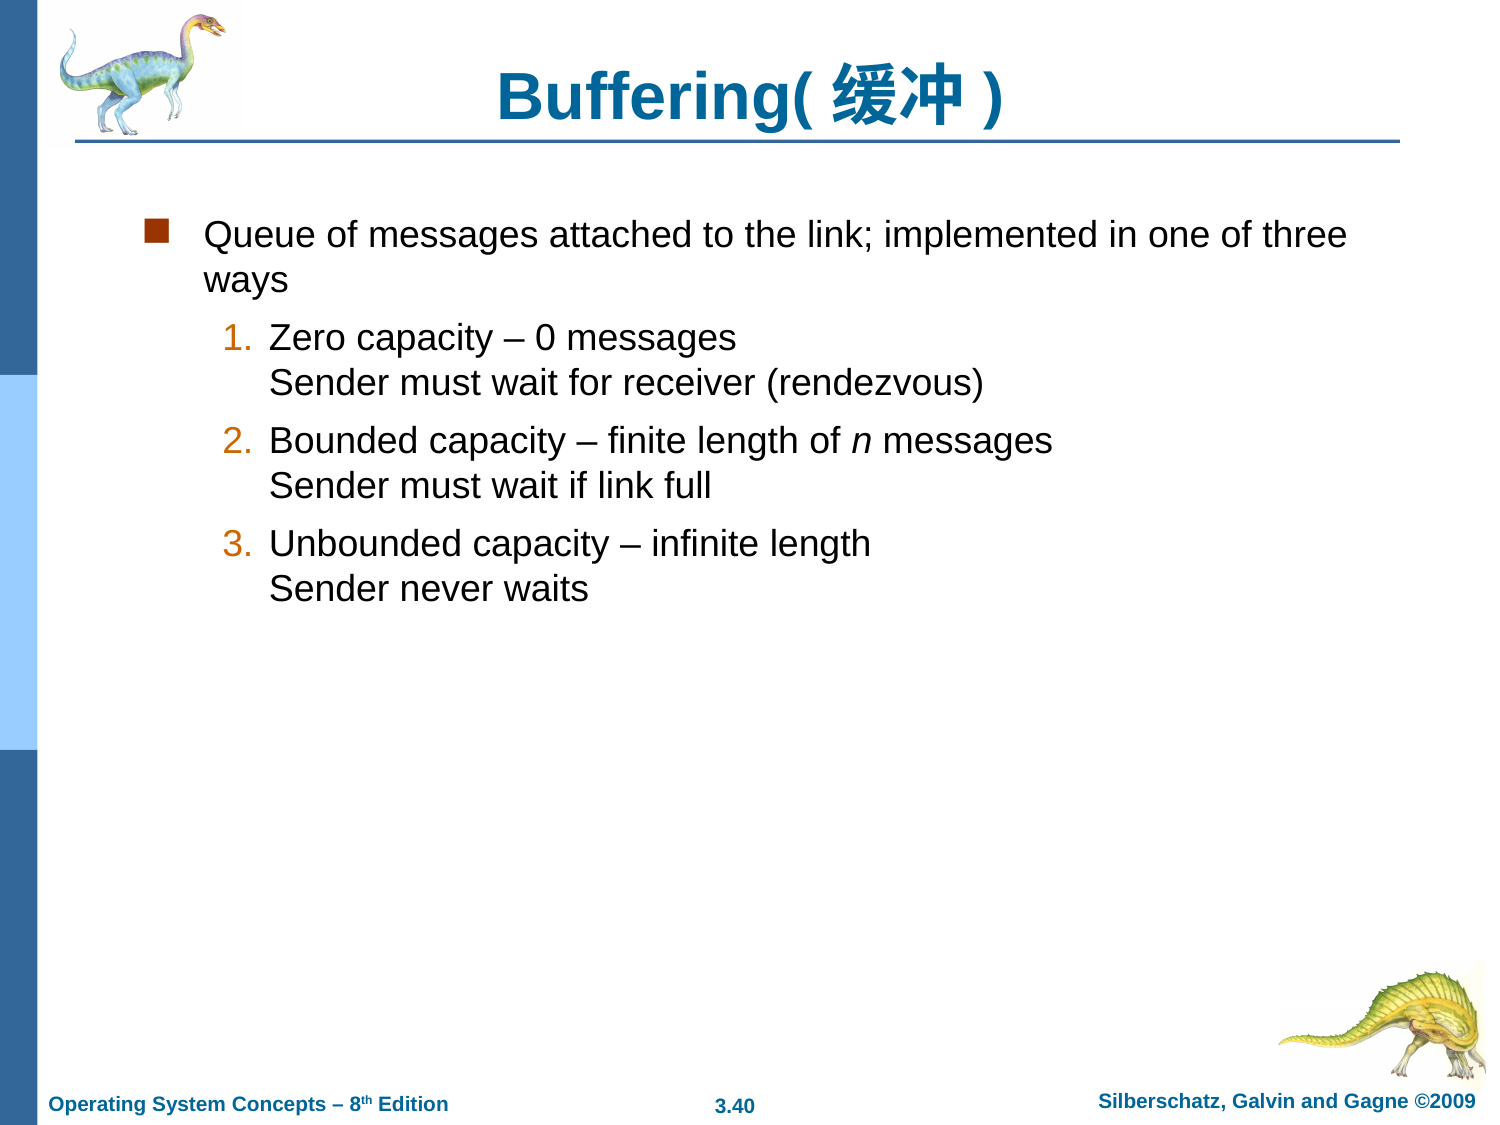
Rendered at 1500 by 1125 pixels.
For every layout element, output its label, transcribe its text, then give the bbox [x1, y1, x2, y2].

title Buffering(缓冲) [74, 45, 1426, 141]
list Queue of messages attached to the link; implemented in one of three ways 1. Zero capacity – 0 messages Sender must wait for receiver (rendezvous) 2. Bounded capacity – finite length of n messages Sender must wait if link full 3. Unbounded capacity – infinite length Sender never waits [132, 202, 1368, 946]
picture [46, 0, 244, 149]
picture [1415, 1093, 1423, 1098]
picture [1275, 959, 1486, 1090]
